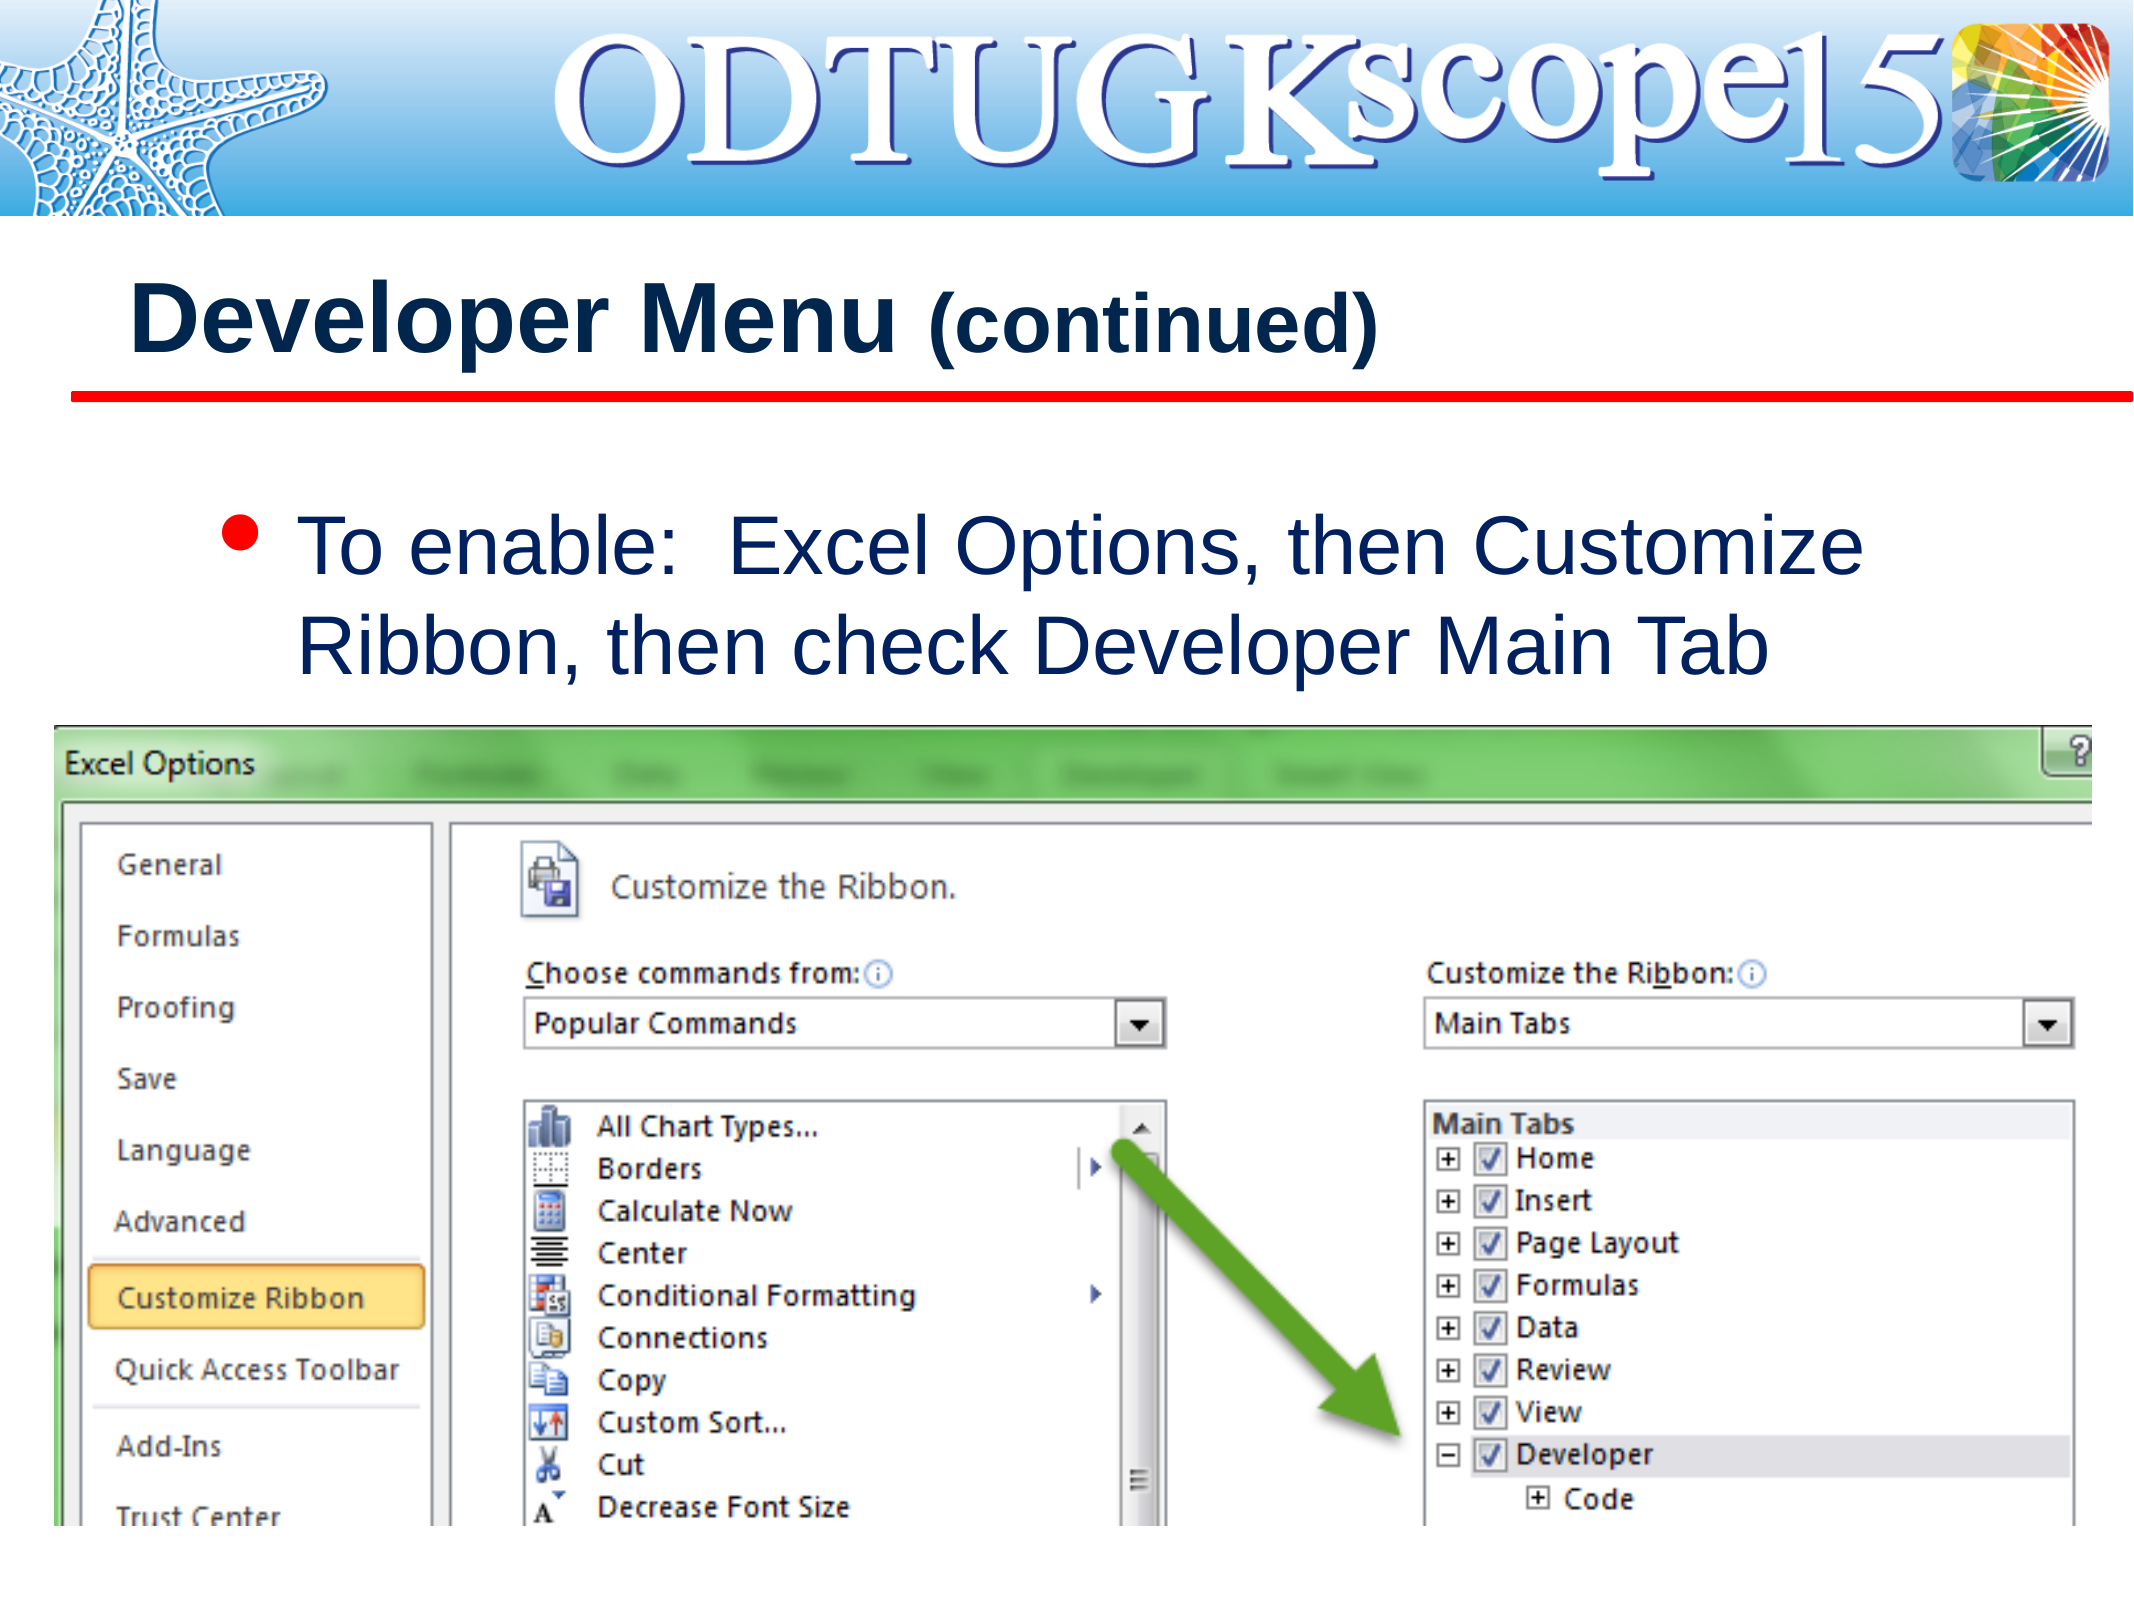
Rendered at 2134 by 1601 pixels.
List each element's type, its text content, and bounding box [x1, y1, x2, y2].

title Developer Menu (continued) [106, 248, 2134, 392]
picture [53, 724, 2093, 1526]
list To enable: Excel Options, then Customize Ribbon, then check Developer Main Tab [195, 480, 2080, 724]
picture [0, 0, 2134, 216]
